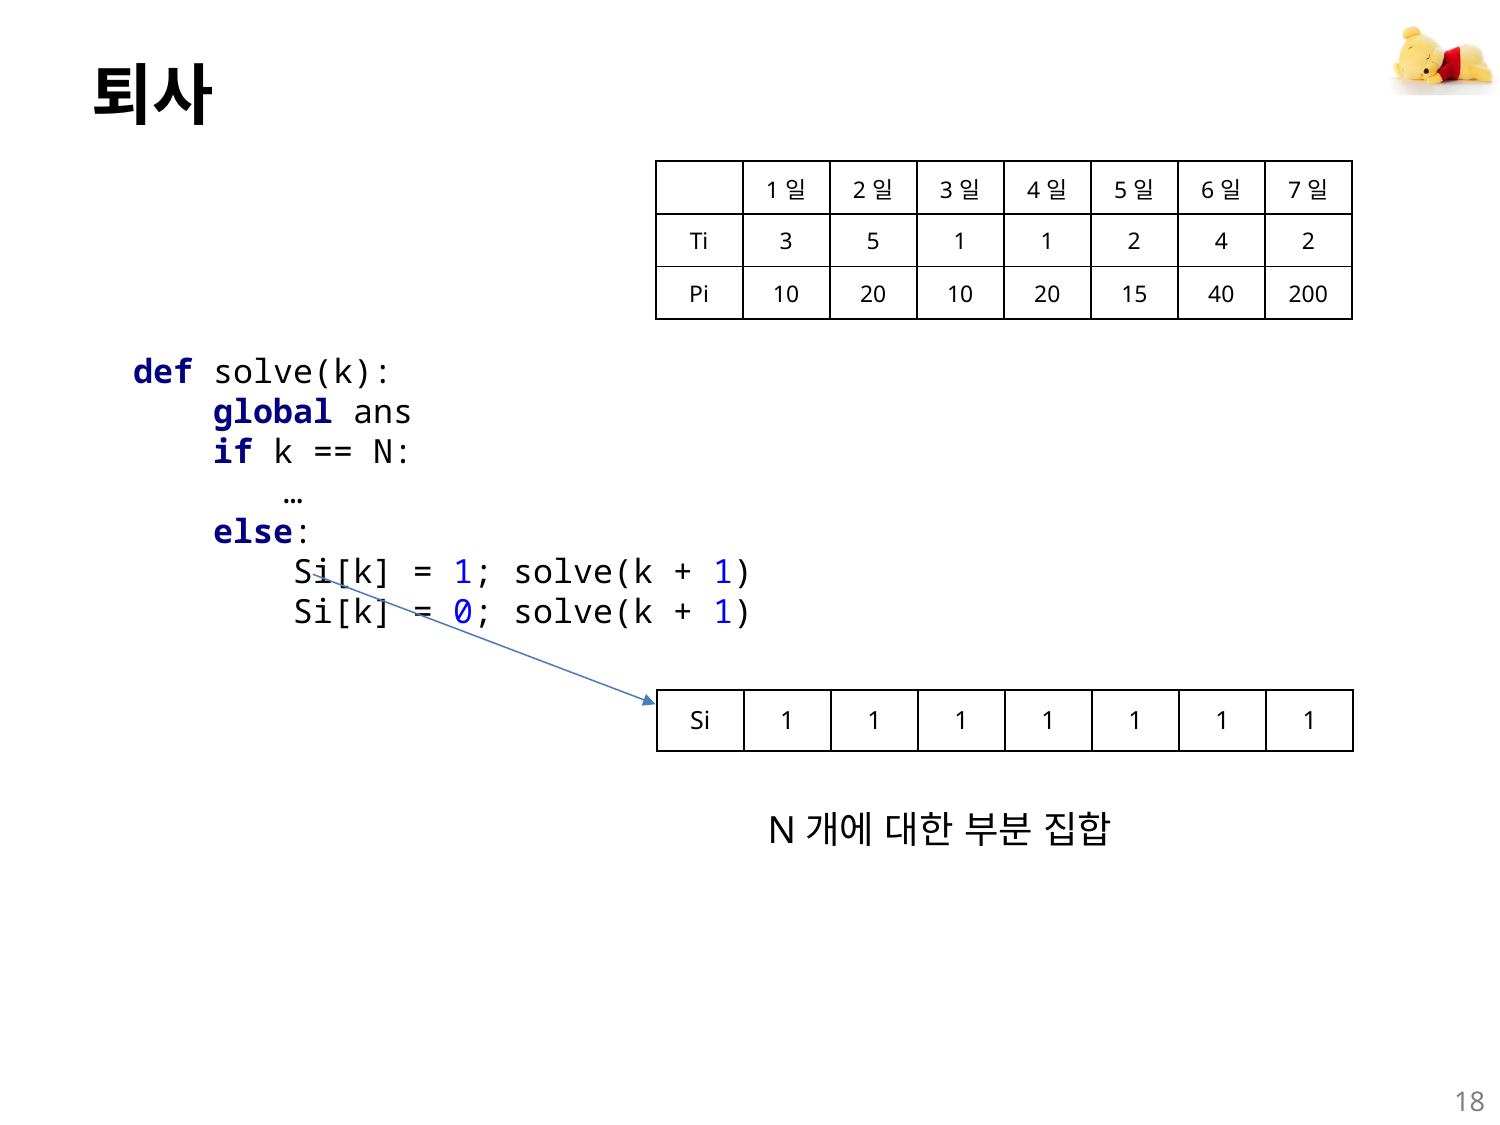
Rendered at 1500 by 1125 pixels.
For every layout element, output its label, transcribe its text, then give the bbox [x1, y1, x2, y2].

picture [1387, 0, 1500, 113]
table_header 6일 [1179, 162, 1264, 213]
table_header 7일 [1266, 162, 1351, 213]
table_header 1 [1093, 691, 1178, 750]
table_header 5일 [1092, 162, 1177, 213]
table_header 1 [919, 691, 1004, 750]
table_cell 2 [1092, 215, 1177, 266]
table_header 4일 [1005, 162, 1090, 213]
table_cell 5 [831, 215, 916, 266]
table_header 1 [1180, 691, 1265, 750]
table_header Si [658, 691, 743, 750]
text_box N개에 대한 부분 집합 [753, 798, 1189, 858]
table_header 1 [832, 691, 917, 750]
table_cell Ti [657, 215, 742, 266]
table_cell 1 [918, 215, 1003, 266]
text_box def solve(k): global ans if k == N: … else: Si[k] = 1; solve(k + 1) Si[k] = 0; solve(k + 1) [118, 342, 1400, 638]
table_cell 20 [1005, 267, 1090, 318]
table_cell 200 [1266, 267, 1351, 318]
table_cell 2 [1266, 215, 1351, 266]
table_header 1 [1006, 691, 1091, 750]
table_cell 20 [831, 267, 916, 318]
table_header 1일 [744, 162, 829, 213]
table_cell 1 [1005, 215, 1090, 266]
table_header [657, 162, 742, 213]
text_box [312, 573, 656, 705]
table_cell 10 [744, 267, 829, 318]
table_cell Pi [657, 267, 742, 318]
table_header 3일 [918, 162, 1003, 213]
table_header 1 [1267, 691, 1352, 750]
table_header 1 [745, 691, 830, 750]
table_cell 40 [1179, 267, 1264, 318]
title 퇴사 [76, 45, 1500, 176]
table_cell 10 [918, 267, 1003, 318]
table_cell 4 [1179, 215, 1264, 266]
table_header 2일 [831, 162, 916, 213]
slide_number 18 [1149, 1076, 1500, 1125]
table_cell 3 [744, 215, 829, 266]
table_cell 15 [1092, 267, 1177, 318]
